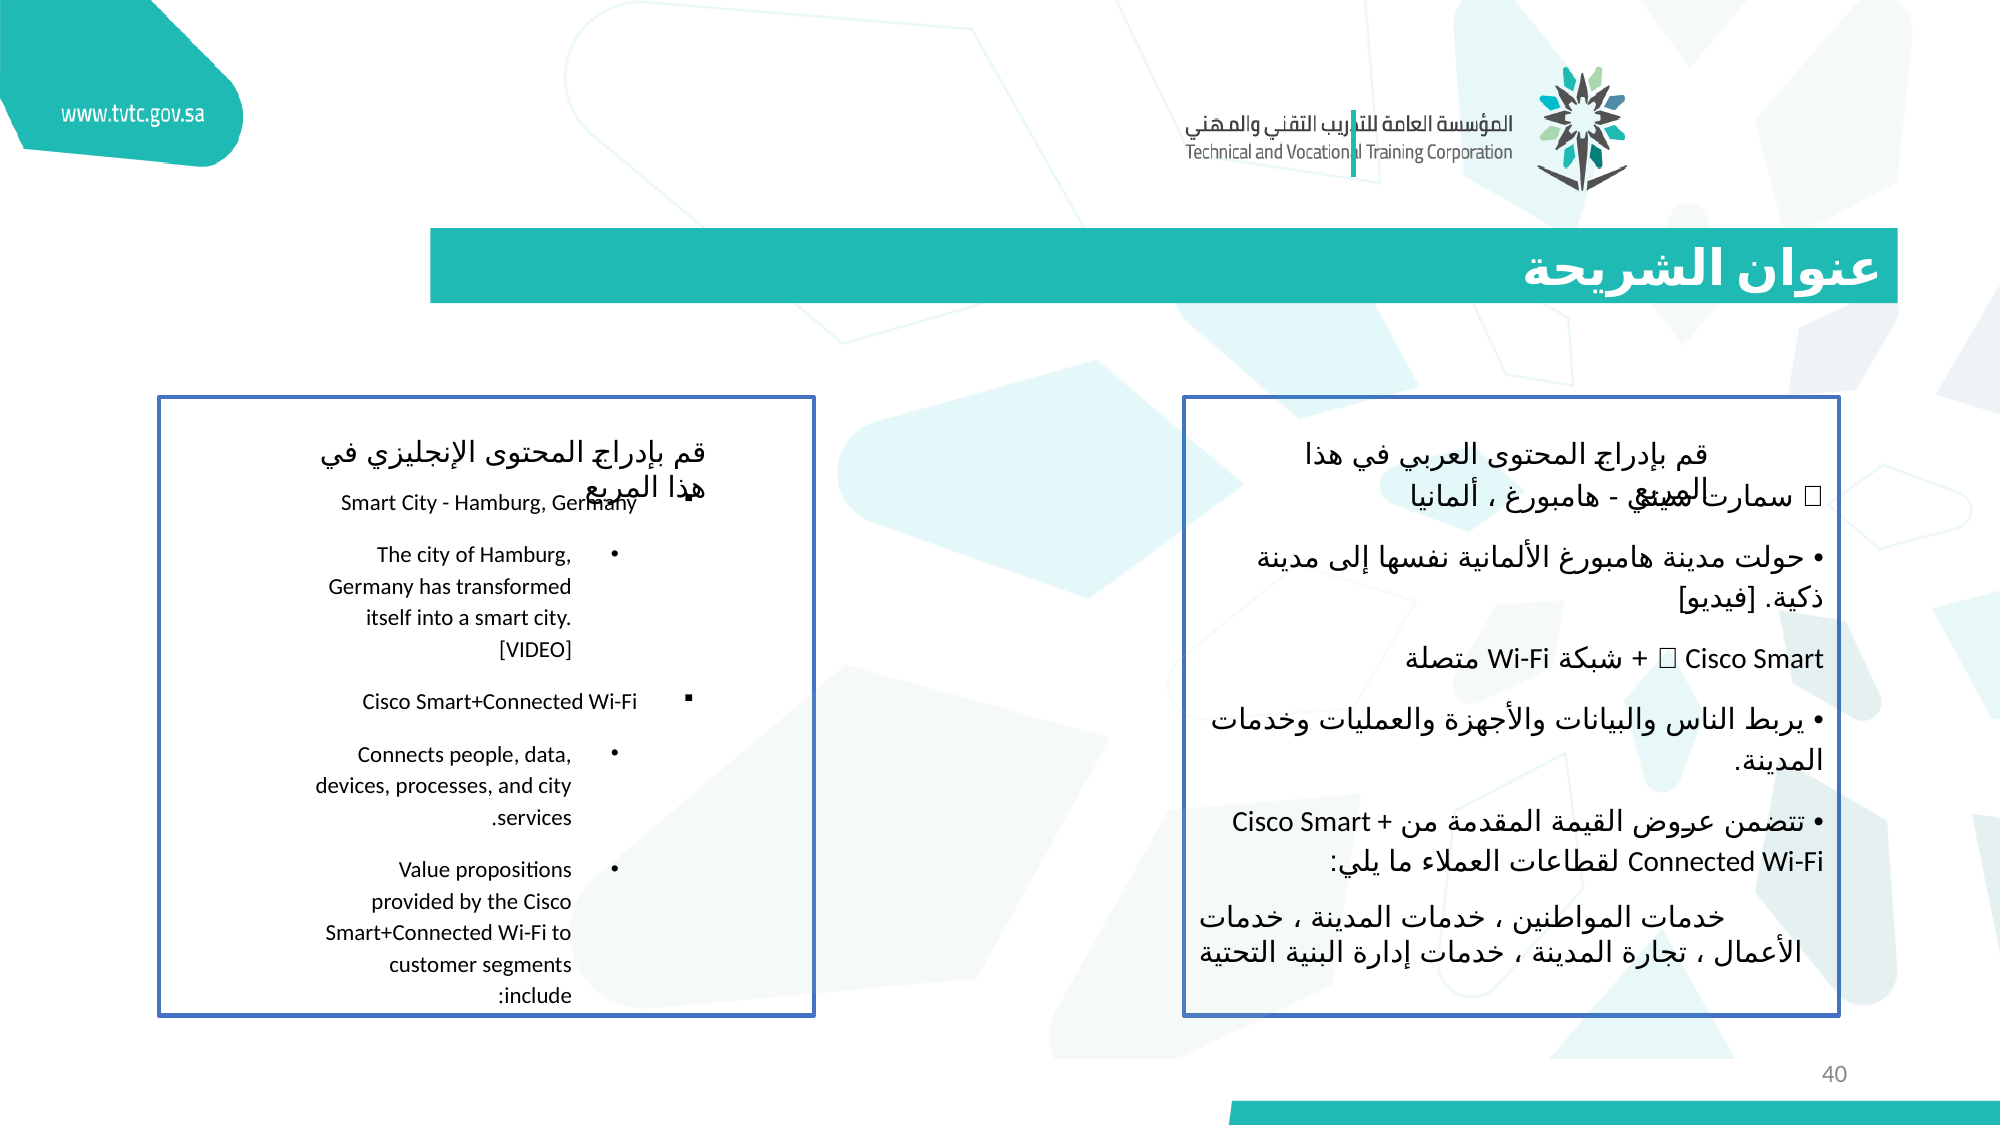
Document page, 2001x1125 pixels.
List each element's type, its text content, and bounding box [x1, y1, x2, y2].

slide_number 40 [1696, 1068, 1863, 1099]
picture [0, 0, 2000, 1125]
